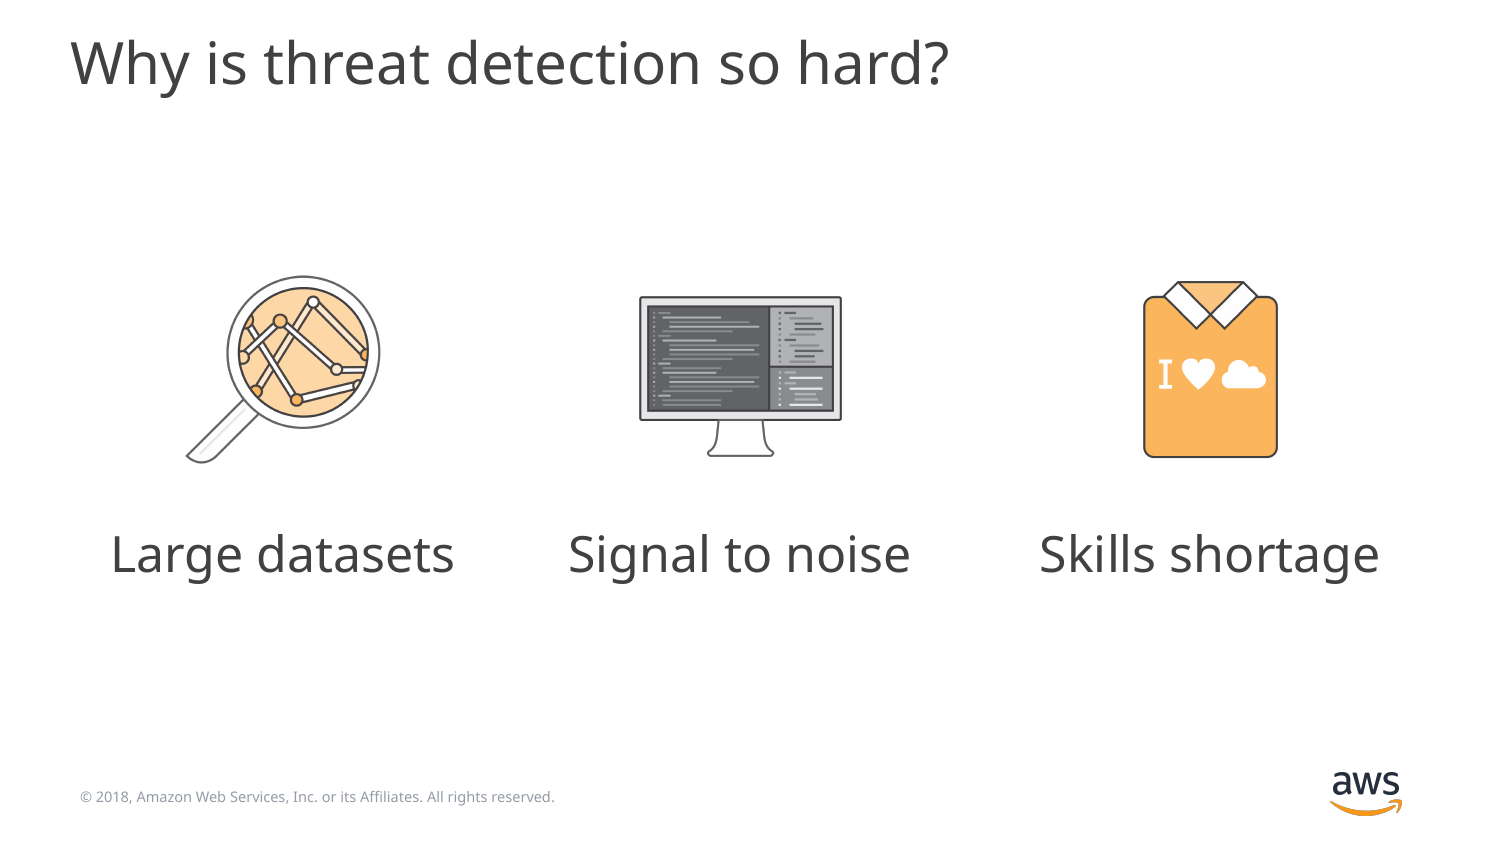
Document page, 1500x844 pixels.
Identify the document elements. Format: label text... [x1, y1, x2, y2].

picture [1105, 264, 1316, 475]
text_box Large datasets [84, 514, 482, 590]
picture [635, 272, 845, 482]
text_box Signal to noise [546, 514, 935, 590]
title Why is threat detection so hard? [55, 18, 1402, 109]
picture [1330, 772, 1402, 816]
text_box Skills shortage [1015, 514, 1405, 590]
picture [171, 258, 395, 482]
